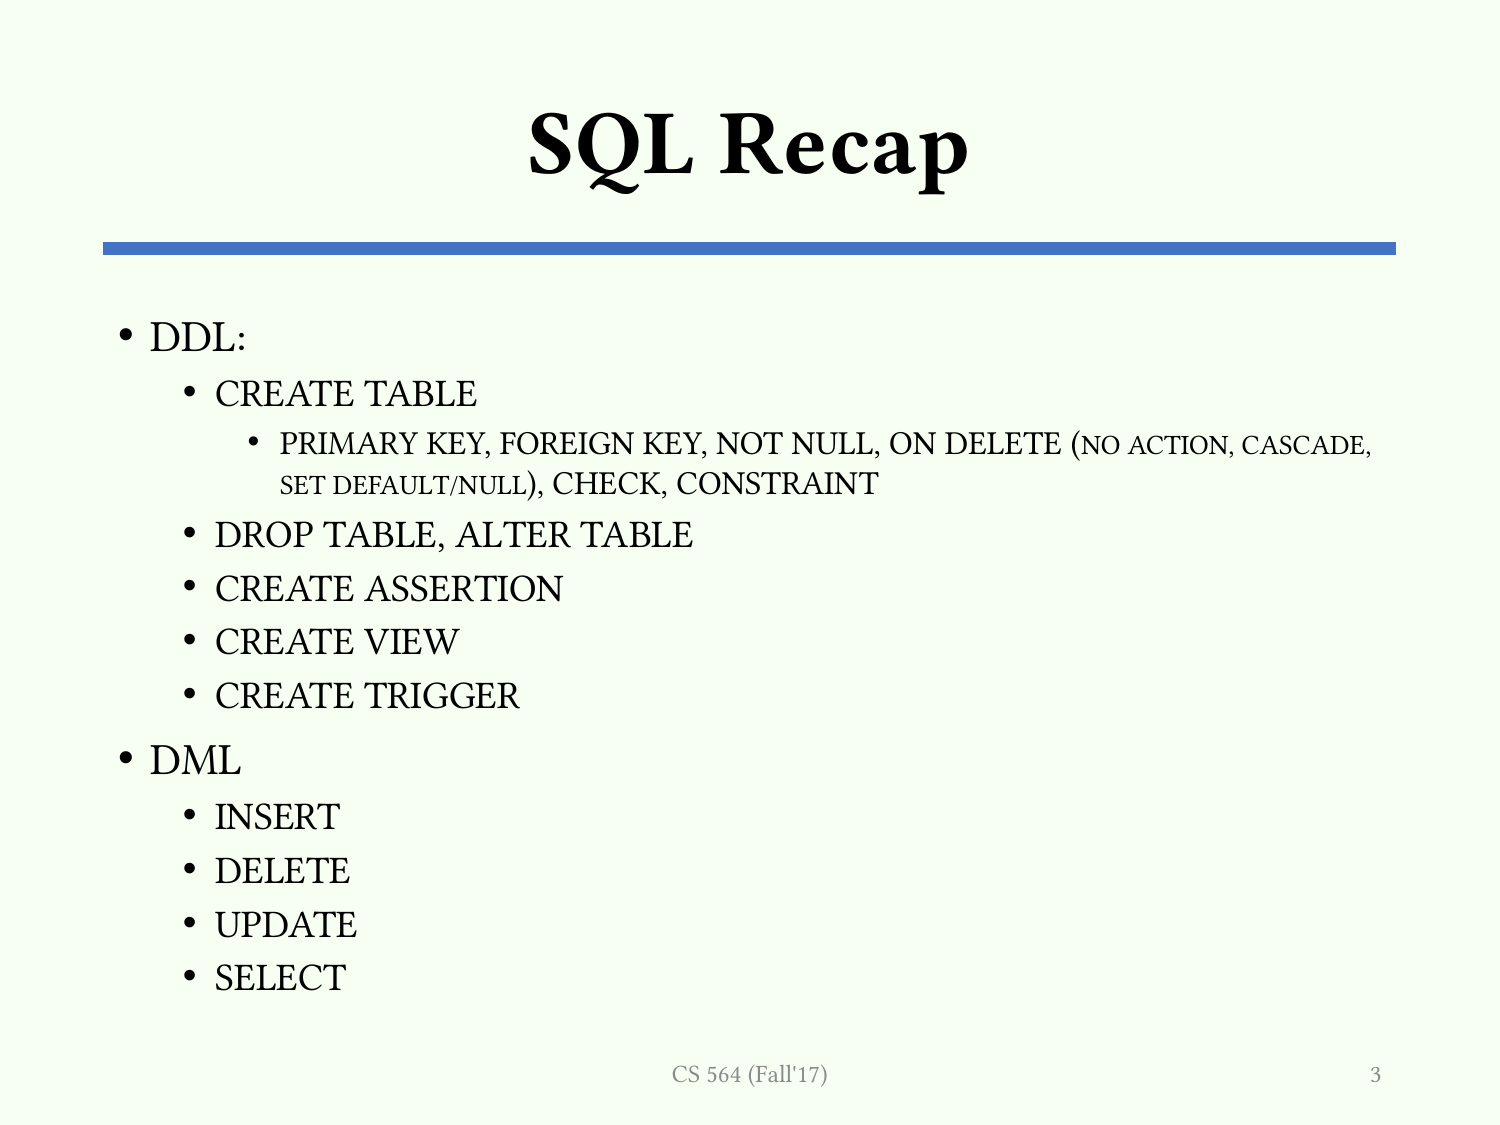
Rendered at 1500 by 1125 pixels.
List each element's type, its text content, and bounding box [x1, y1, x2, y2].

list DDL: CREATE TABLE PRIMARY KEY, FOREIGN KEY, NOT NULL, ON DELETE (NO ACTION, CASCADE, SET DEFAULT/NULL), CHECK, CONSTRAINT DROP TABLE, ALTER TABLE CREATE ASSERTION CREATE VIEW CREATE TRIGGER DML INSERT DELETE UPDATE SELECT [103, 299, 1397, 1014]
title SQL Recap [103, 35, 1397, 253]
slide_number 3 [1059, 1042, 1397, 1103]
footer CS 564 (Fall'17) [496, 1042, 1004, 1103]
